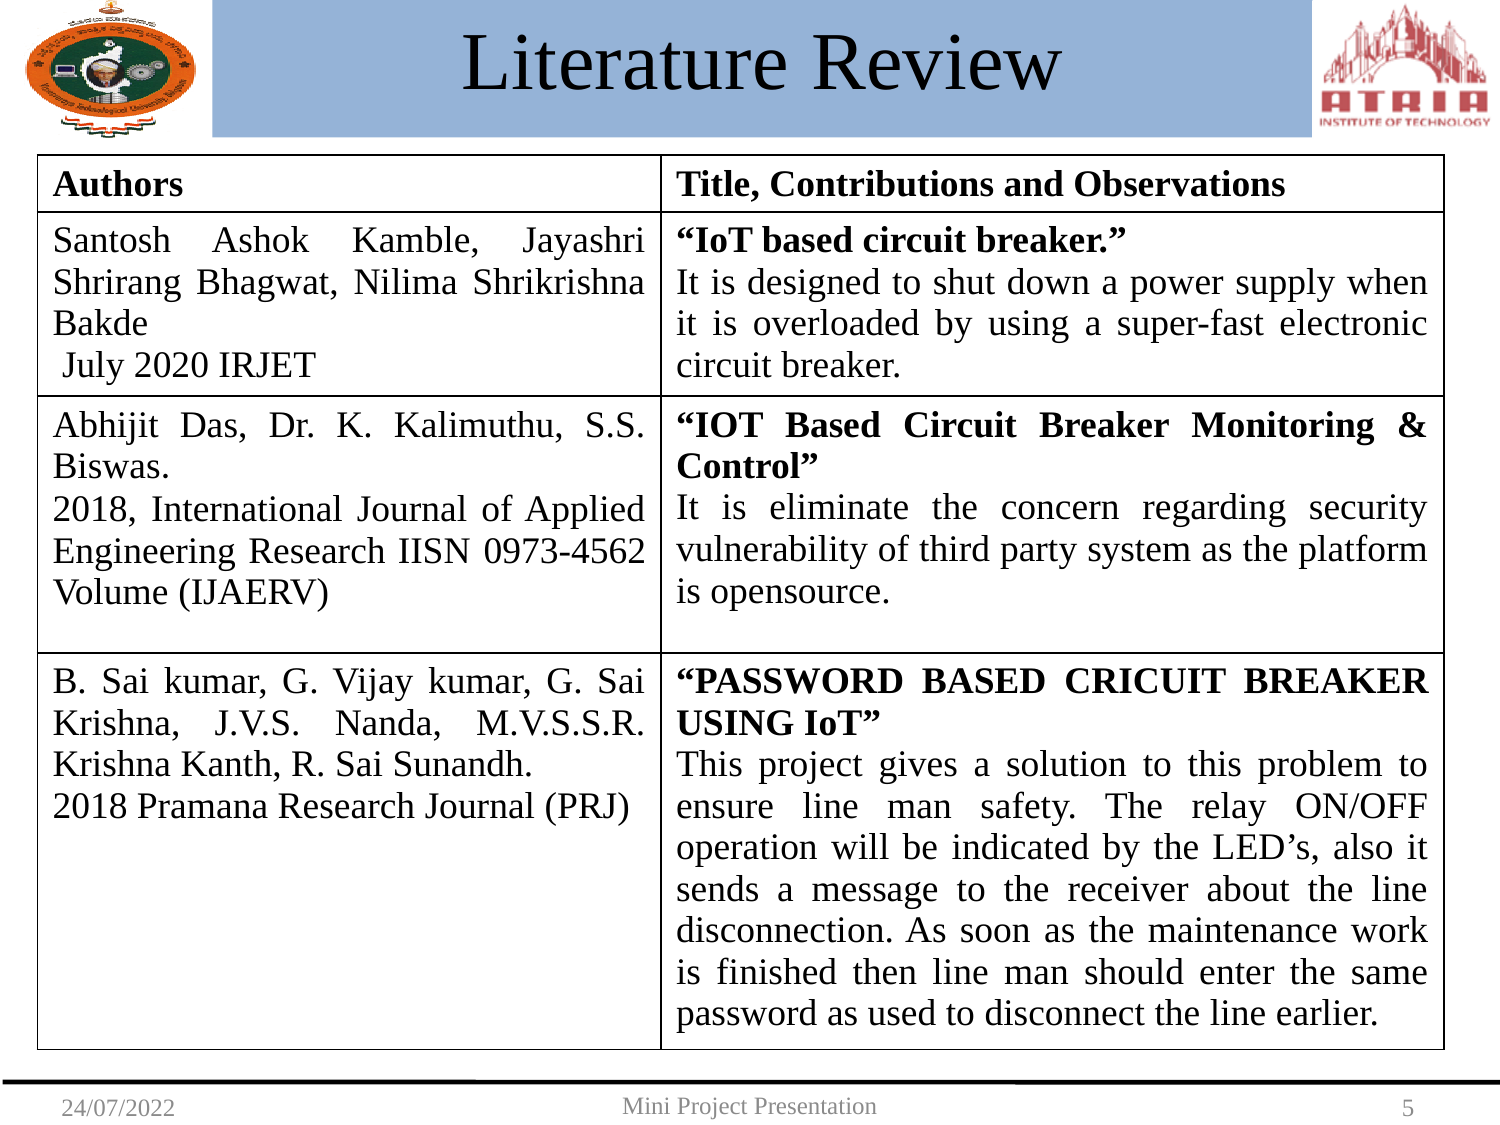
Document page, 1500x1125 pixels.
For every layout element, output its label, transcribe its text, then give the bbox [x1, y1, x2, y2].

picture [24, 0, 201, 138]
table_cell Santosh Ashok Kamble, Jayashri Shrirang Bhagwat, Nilima Shrikrishna Bakde July 2020 IRJET [38, 213, 660, 395]
footer Mini Project Presentation [512, 1074, 988, 1082]
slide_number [46, 1083, 397, 1125]
table_cell B. Sai kumar, G. Vijay kumar, G. Sai Krishna, J.V.S. Nanda, M.V.S.S.R. Krishna Kanth, R. Sai Sunandh. 2018 Pramana Research Journal (PRJ) [38, 654, 660, 1049]
table_cell Abhijit Das, Dr. K. Kalimuthu, S.S. Biswas. 2018, International Journal of Applied Engineering Research IISN 0973-4562 Volume (IJAERV) [38, 397, 660, 652]
table_cell “PASSWORD BASED CRICUIT BREAKER USING IoT” This project gives a solution to this problem to ensure line man safety. The relay ON/OFF operation will be indicated by the LED’s, also it sends a message to the receiver about the line disconnection. As soon as the maintenance work is finished then line man should enter the same password as used to disconnect the line earlier. [662, 654, 1443, 1049]
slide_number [46, 1076, 397, 1082]
slide_number 5 [1079, 1076, 1430, 1082]
slide_number 5 [1079, 1083, 1430, 1125]
table_header Authors [38, 156, 660, 211]
picture [1312, 1, 1500, 139]
table_cell “IOT Based Circuit Breaker Monitoring & Control” It is eliminate the concern regarding security vulnerability of third party system as the platform is opensource. [662, 397, 1443, 652]
table_header Title, Contributions and Observations [662, 156, 1443, 211]
text_box Literature Review [212, 0, 1313, 138]
footer Mini Project Presentation [512, 1083, 988, 1125]
table_cell “IoT based circuit breaker.” It is designed to shut down a power supply when it is overloaded by using a super-fast electronic circuit breaker. [662, 213, 1443, 395]
